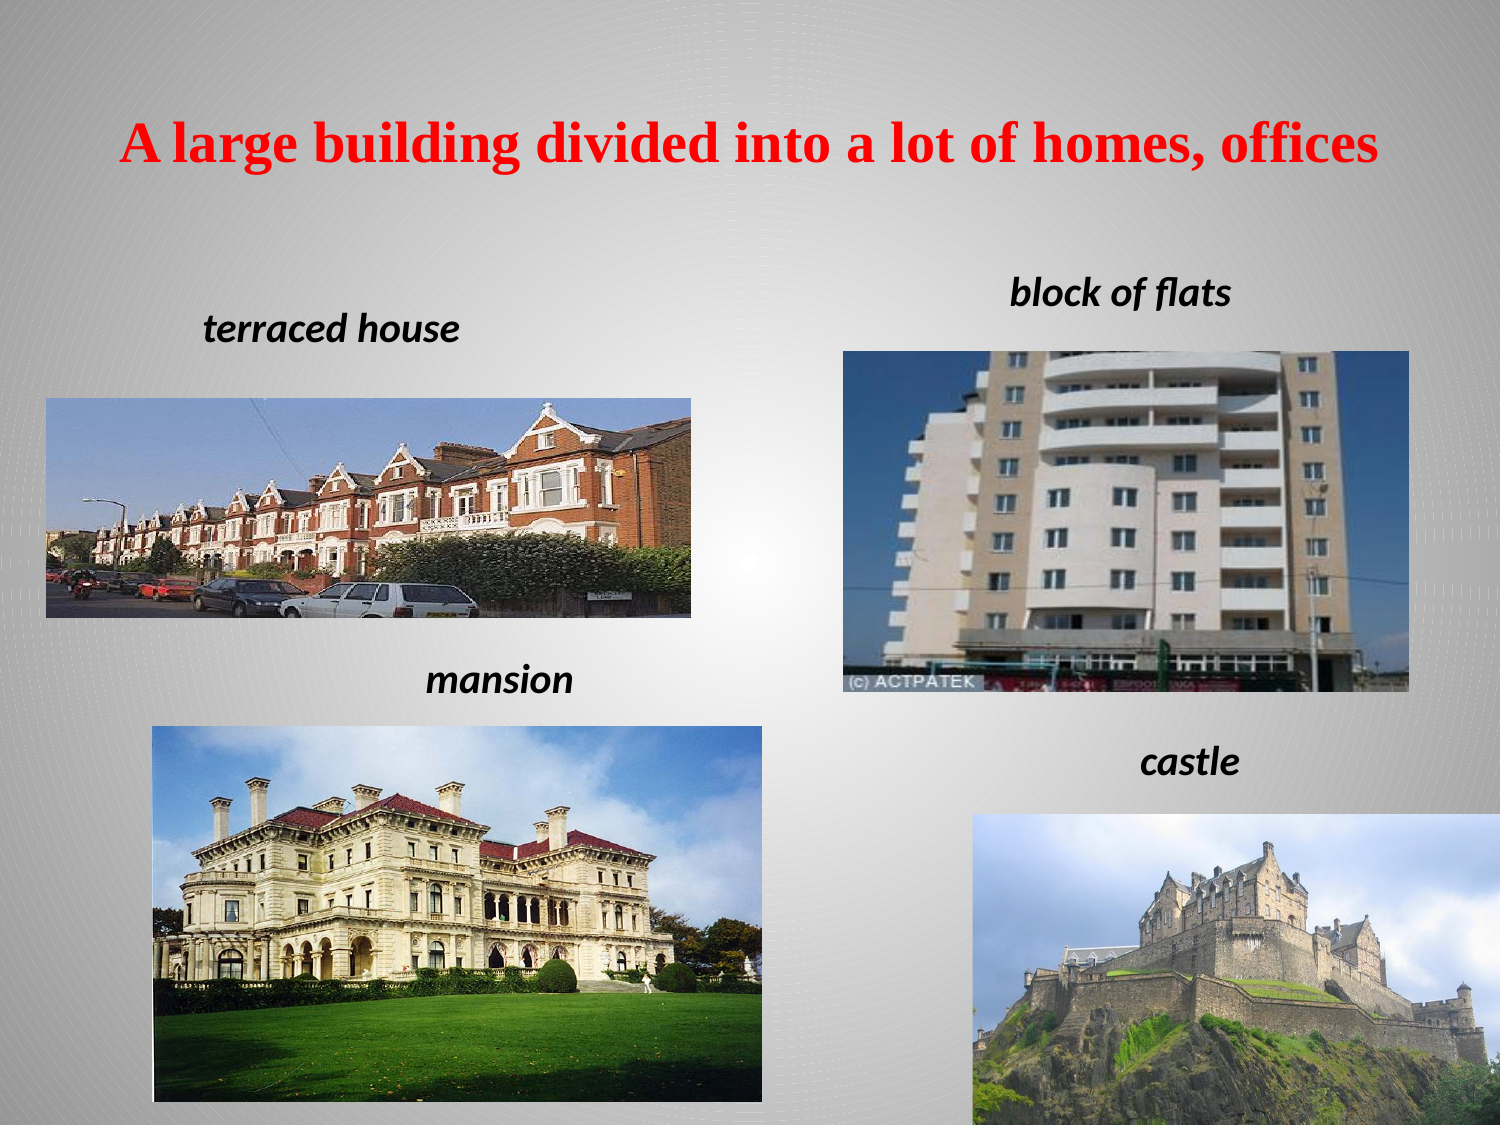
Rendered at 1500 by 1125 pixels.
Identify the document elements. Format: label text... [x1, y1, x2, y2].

picture [972, 814, 1500, 1125]
text_box block of flats [985, 257, 1256, 323]
picture [843, 351, 1409, 692]
picture [152, 725, 762, 1102]
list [46, 398, 691, 618]
text_box castle [1125, 726, 1265, 792]
text_box mansion [410, 644, 599, 710]
text_box terraced house [187, 292, 551, 358]
title A large building divided into a lot of homes, offices [75, 45, 1425, 233]
